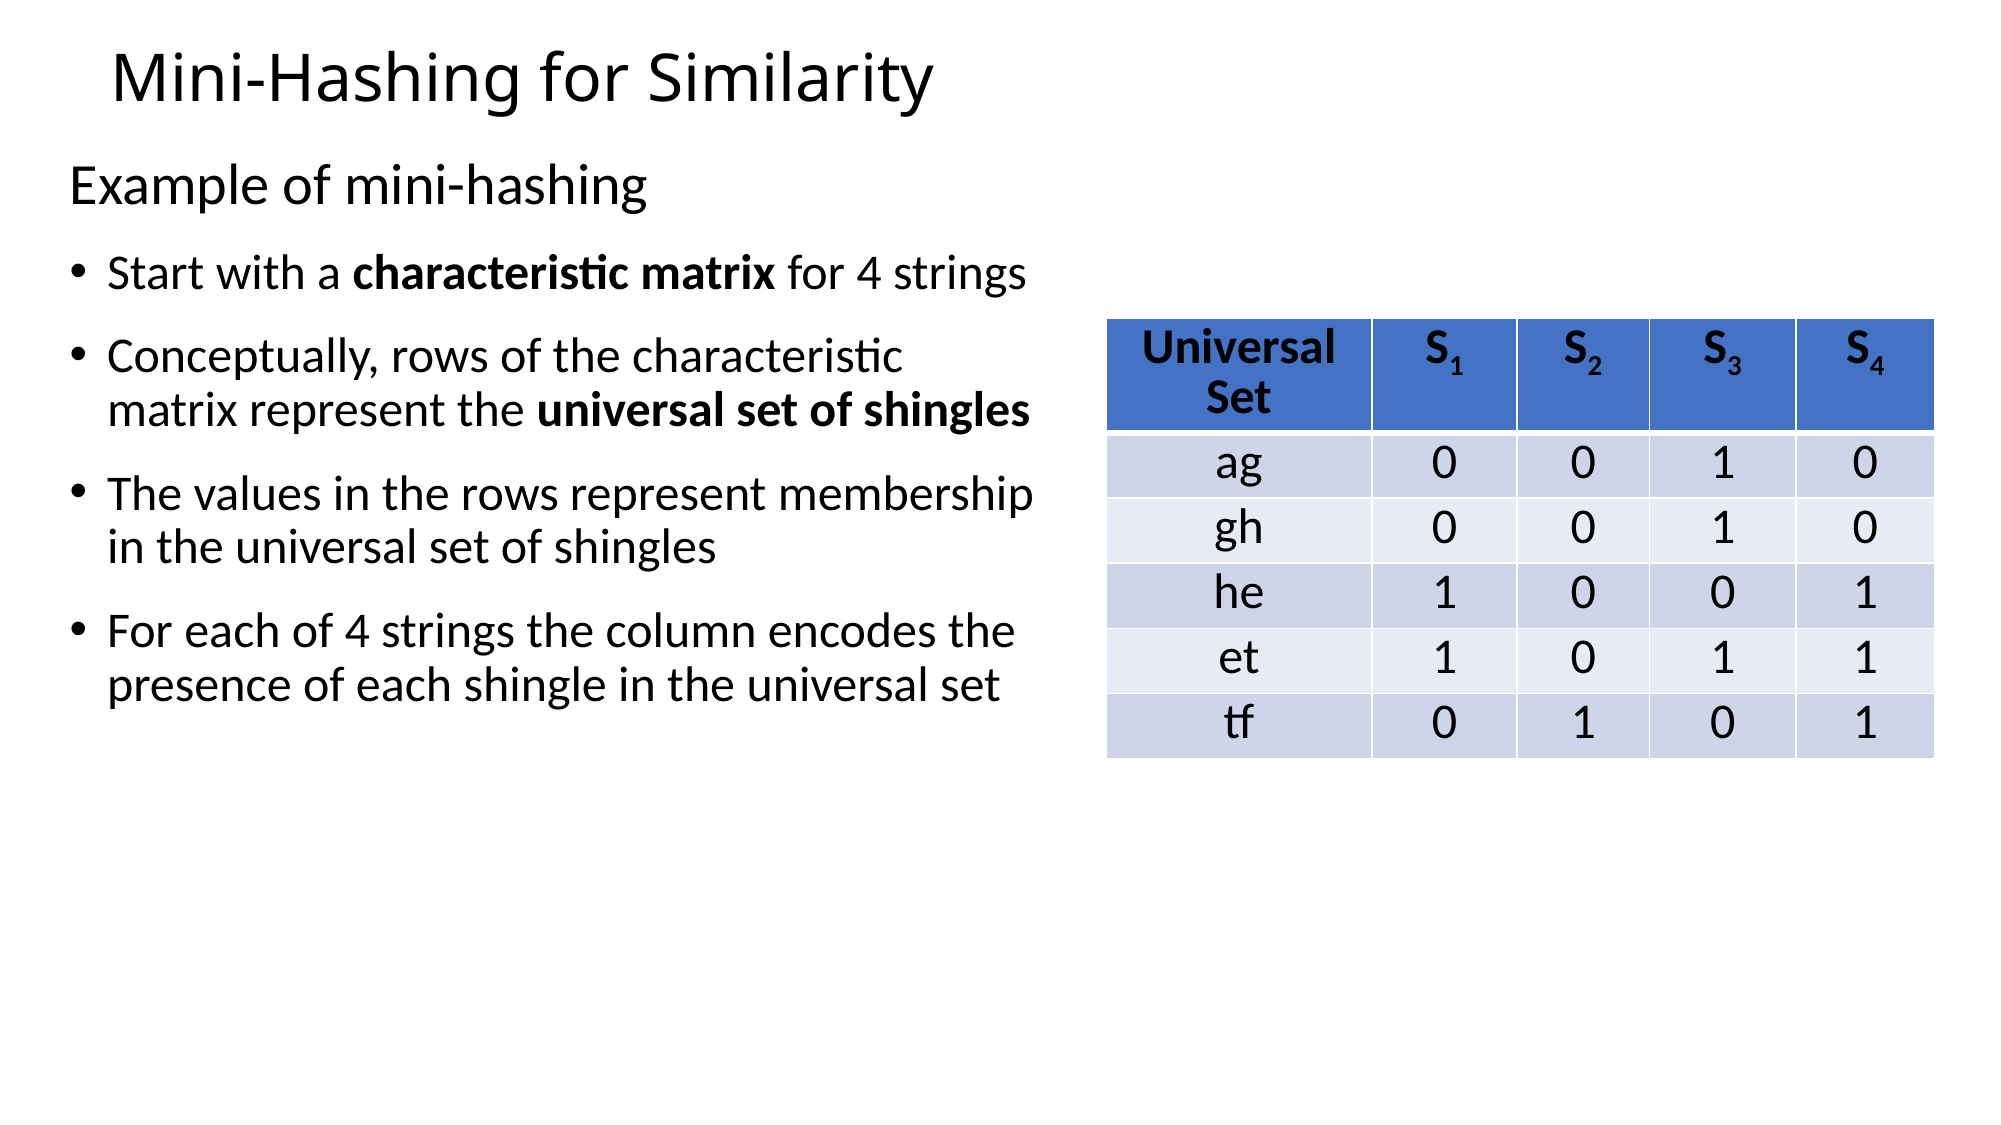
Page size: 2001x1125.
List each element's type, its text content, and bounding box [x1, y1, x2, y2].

table_cell 1 [1797, 564, 1934, 628]
table_cell 0 [1650, 564, 1795, 628]
table_cell tf [1107, 694, 1371, 758]
table_cell et [1107, 629, 1371, 693]
table_header S1 [1373, 319, 1516, 430]
title Mini-Hashing for Similarity [95, 36, 1821, 124]
table_cell 0 [1373, 694, 1516, 758]
table_cell 0 [1373, 436, 1516, 497]
table_header S3 [1650, 319, 1795, 430]
table_cell 1 [1650, 629, 1795, 693]
table_cell 0 [1797, 499, 1934, 562]
table_header Universal Set [1107, 319, 1371, 430]
table_cell 0 [1797, 436, 1934, 497]
table_cell 0 [1518, 499, 1649, 562]
table_cell 0 [1518, 629, 1649, 693]
table_header S4 [1797, 319, 1934, 430]
table_cell 0 [1650, 694, 1795, 758]
table_cell 0 [1373, 499, 1516, 562]
table_cell 0 [1518, 564, 1649, 628]
table_cell 1 [1373, 564, 1516, 628]
table_cell 1 [1797, 629, 1934, 693]
table_cell 1 [1518, 694, 1649, 758]
table_cell 1 [1797, 694, 1934, 758]
table_header S2 [1518, 319, 1649, 430]
table_cell ag [1107, 436, 1371, 497]
table_cell gh [1107, 499, 1371, 562]
table_cell he [1107, 564, 1371, 628]
table_cell 1 [1650, 499, 1795, 562]
table_cell 1 [1650, 436, 1795, 497]
table_cell 0 [1518, 436, 1649, 497]
table_cell 1 [1373, 629, 1516, 693]
